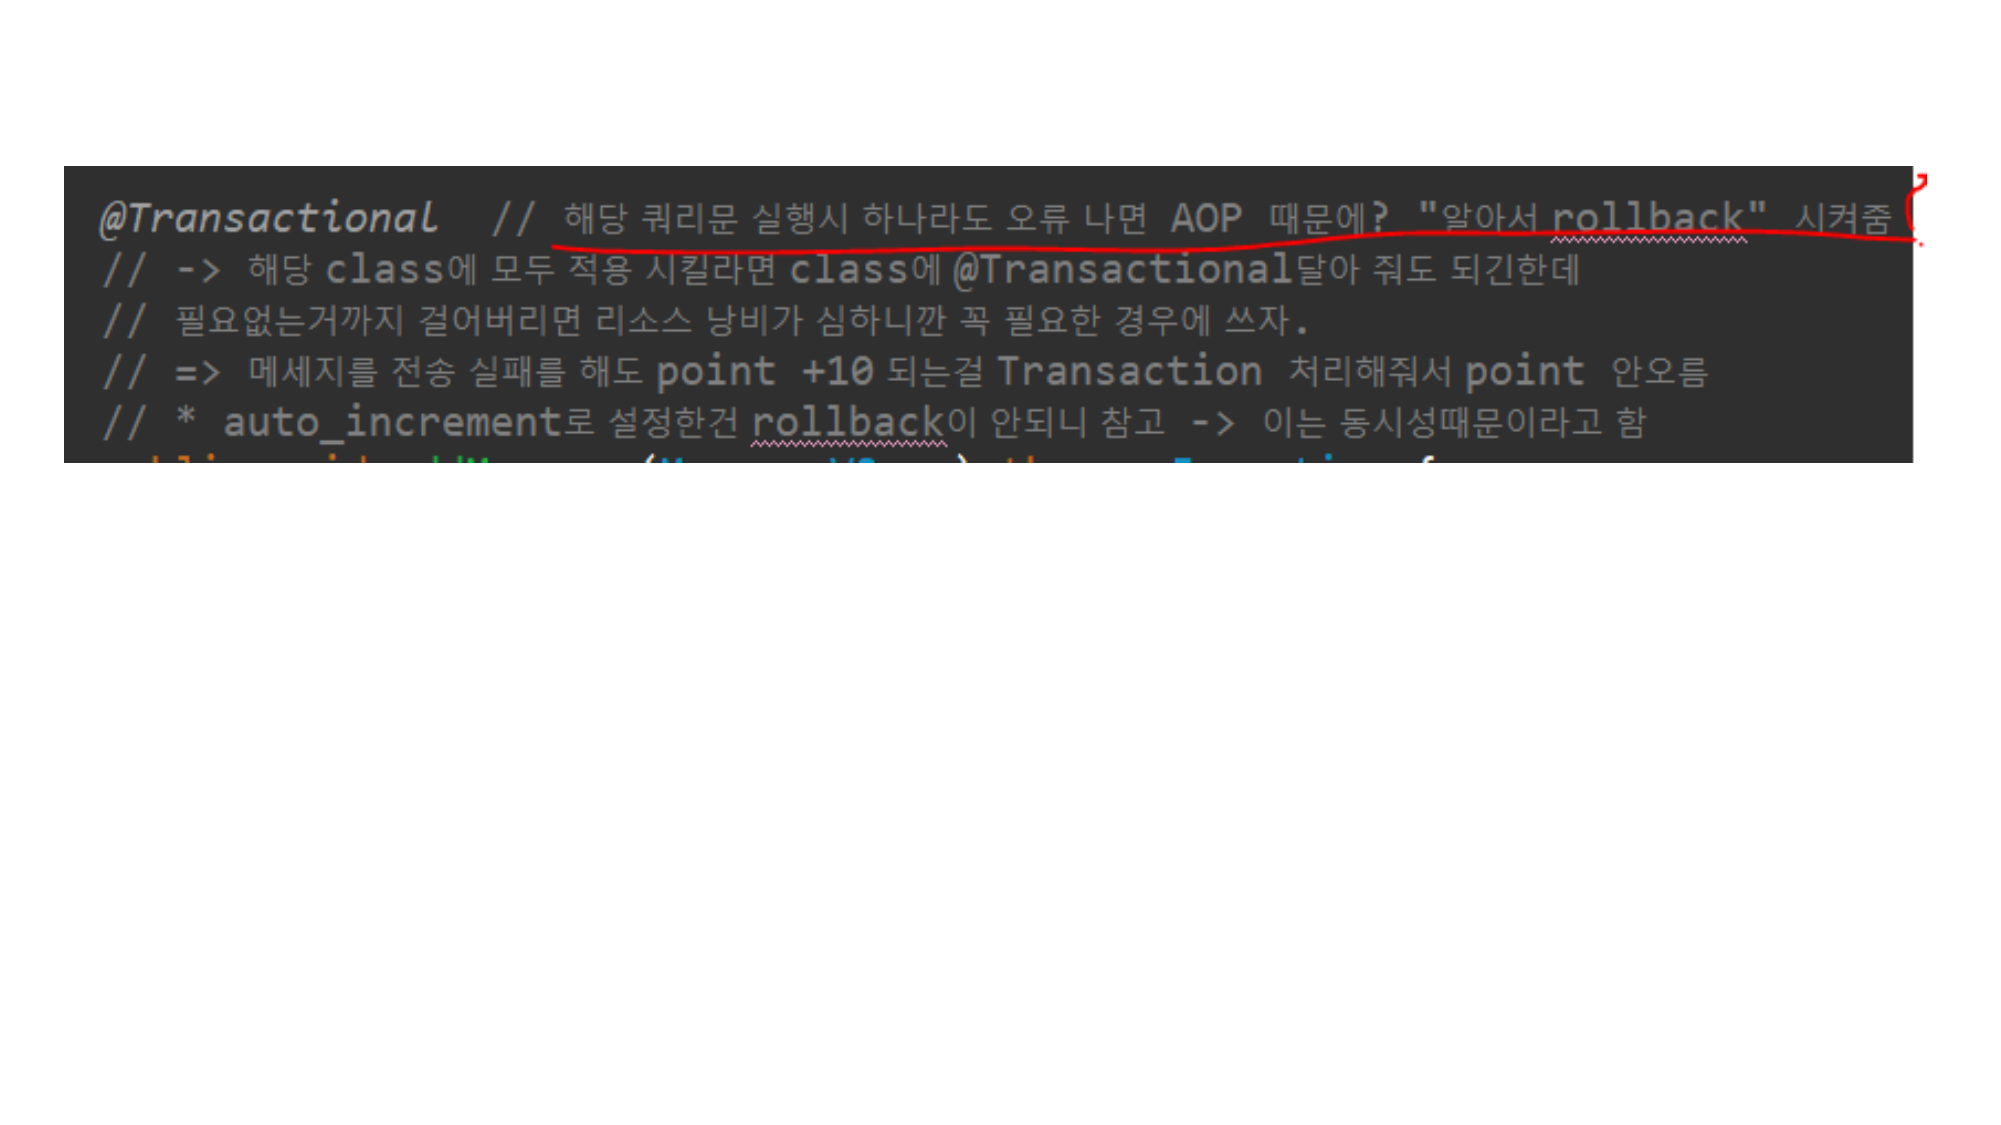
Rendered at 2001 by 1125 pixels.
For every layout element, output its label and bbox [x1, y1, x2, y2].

picture [63, 166, 1927, 463]
